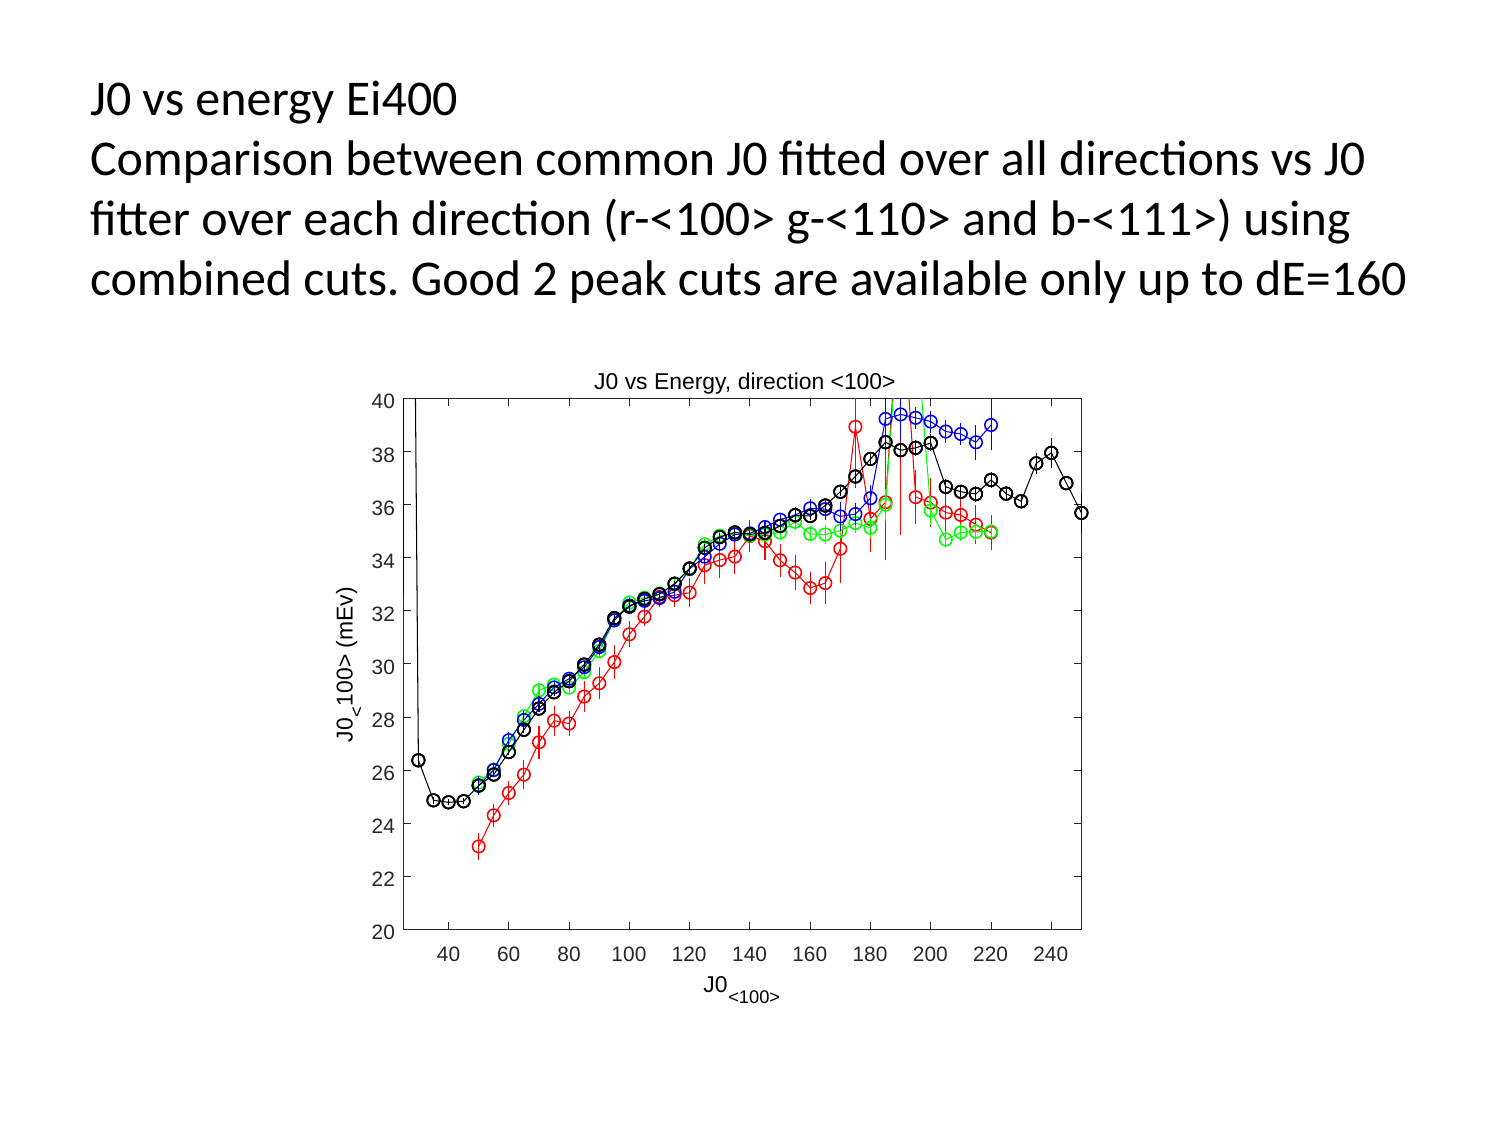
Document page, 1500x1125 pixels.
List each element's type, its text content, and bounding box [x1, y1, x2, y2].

picture [288, 349, 1163, 1005]
title J0 vs energy Ei400 Comparison between common J0 fitted over all directions vs J0 fitter over each direction (r-<100> g-<110> and b-<111>) using combined cuts. Good 2 peak cuts are available only up to dE=160 [75, 45, 1425, 327]
